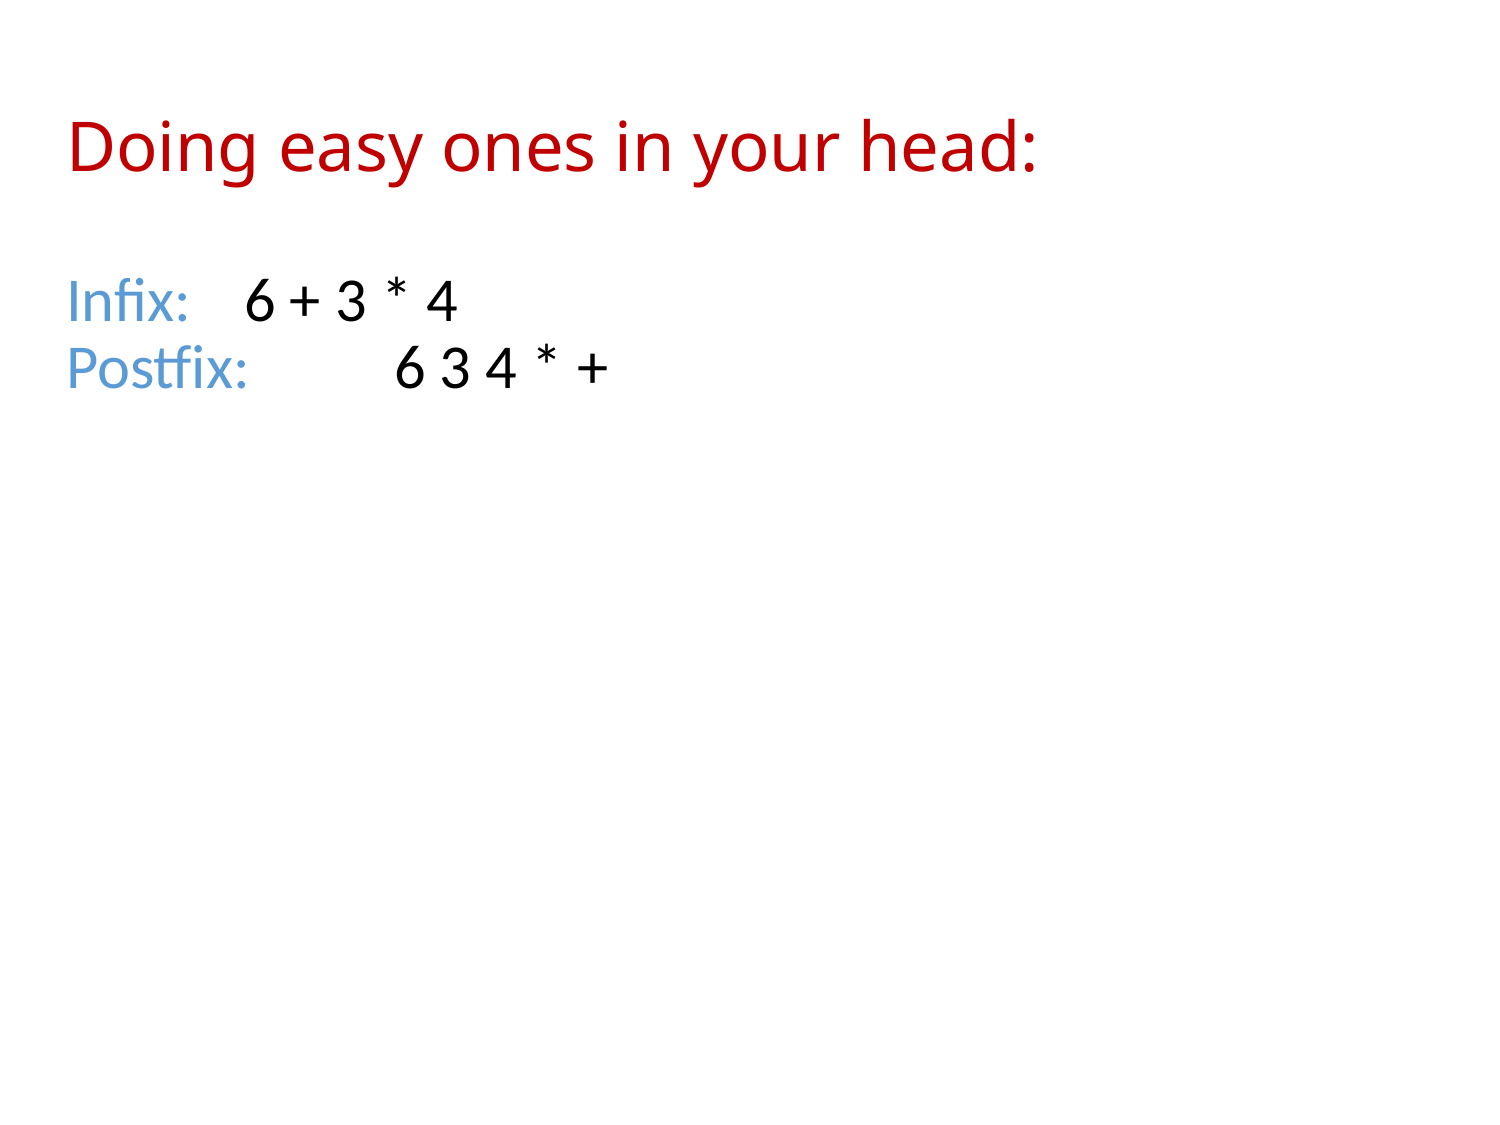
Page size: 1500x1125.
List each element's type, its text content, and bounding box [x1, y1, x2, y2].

list Infix: 6 + 3 * 4 Postfix: 6 3 4 * + [51, 252, 1449, 1000]
title Doing easy ones in your head: [51, 97, 1449, 223]
